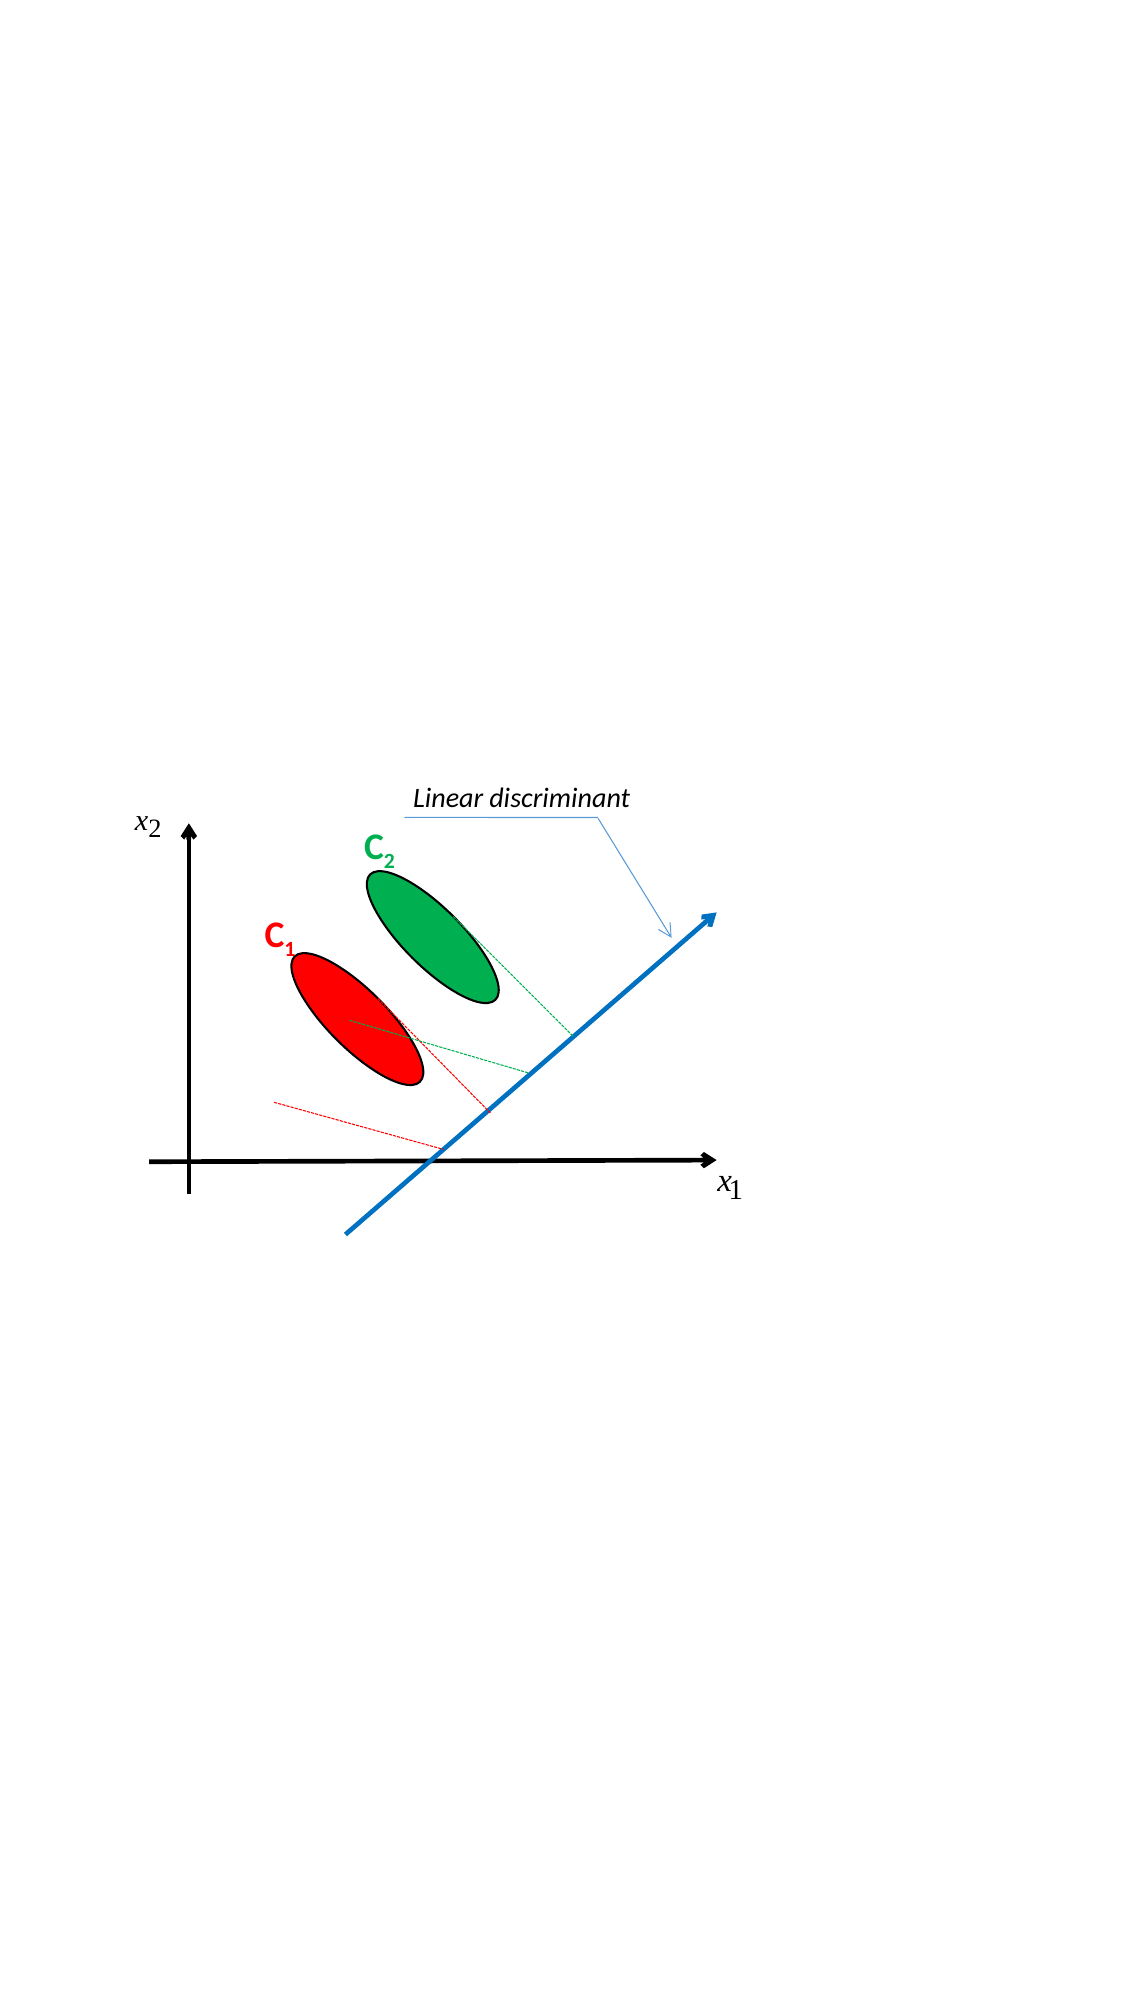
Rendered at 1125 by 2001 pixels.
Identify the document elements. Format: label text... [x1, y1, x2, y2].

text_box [412, 957, 529, 1074]
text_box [717, 1154, 749, 1208]
text_box C1 [249, 902, 315, 969]
text_box [365, 881, 451, 912]
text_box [336, 1039, 444, 1150]
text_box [345, 912, 717, 1235]
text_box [126, 795, 168, 846]
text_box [598, 818, 672, 938]
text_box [377, 998, 491, 1114]
text_box Linear discriminant [398, 771, 664, 821]
text_box [290, 953, 345, 1041]
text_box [453, 916, 574, 1037]
text_box C2 [349, 814, 435, 881]
